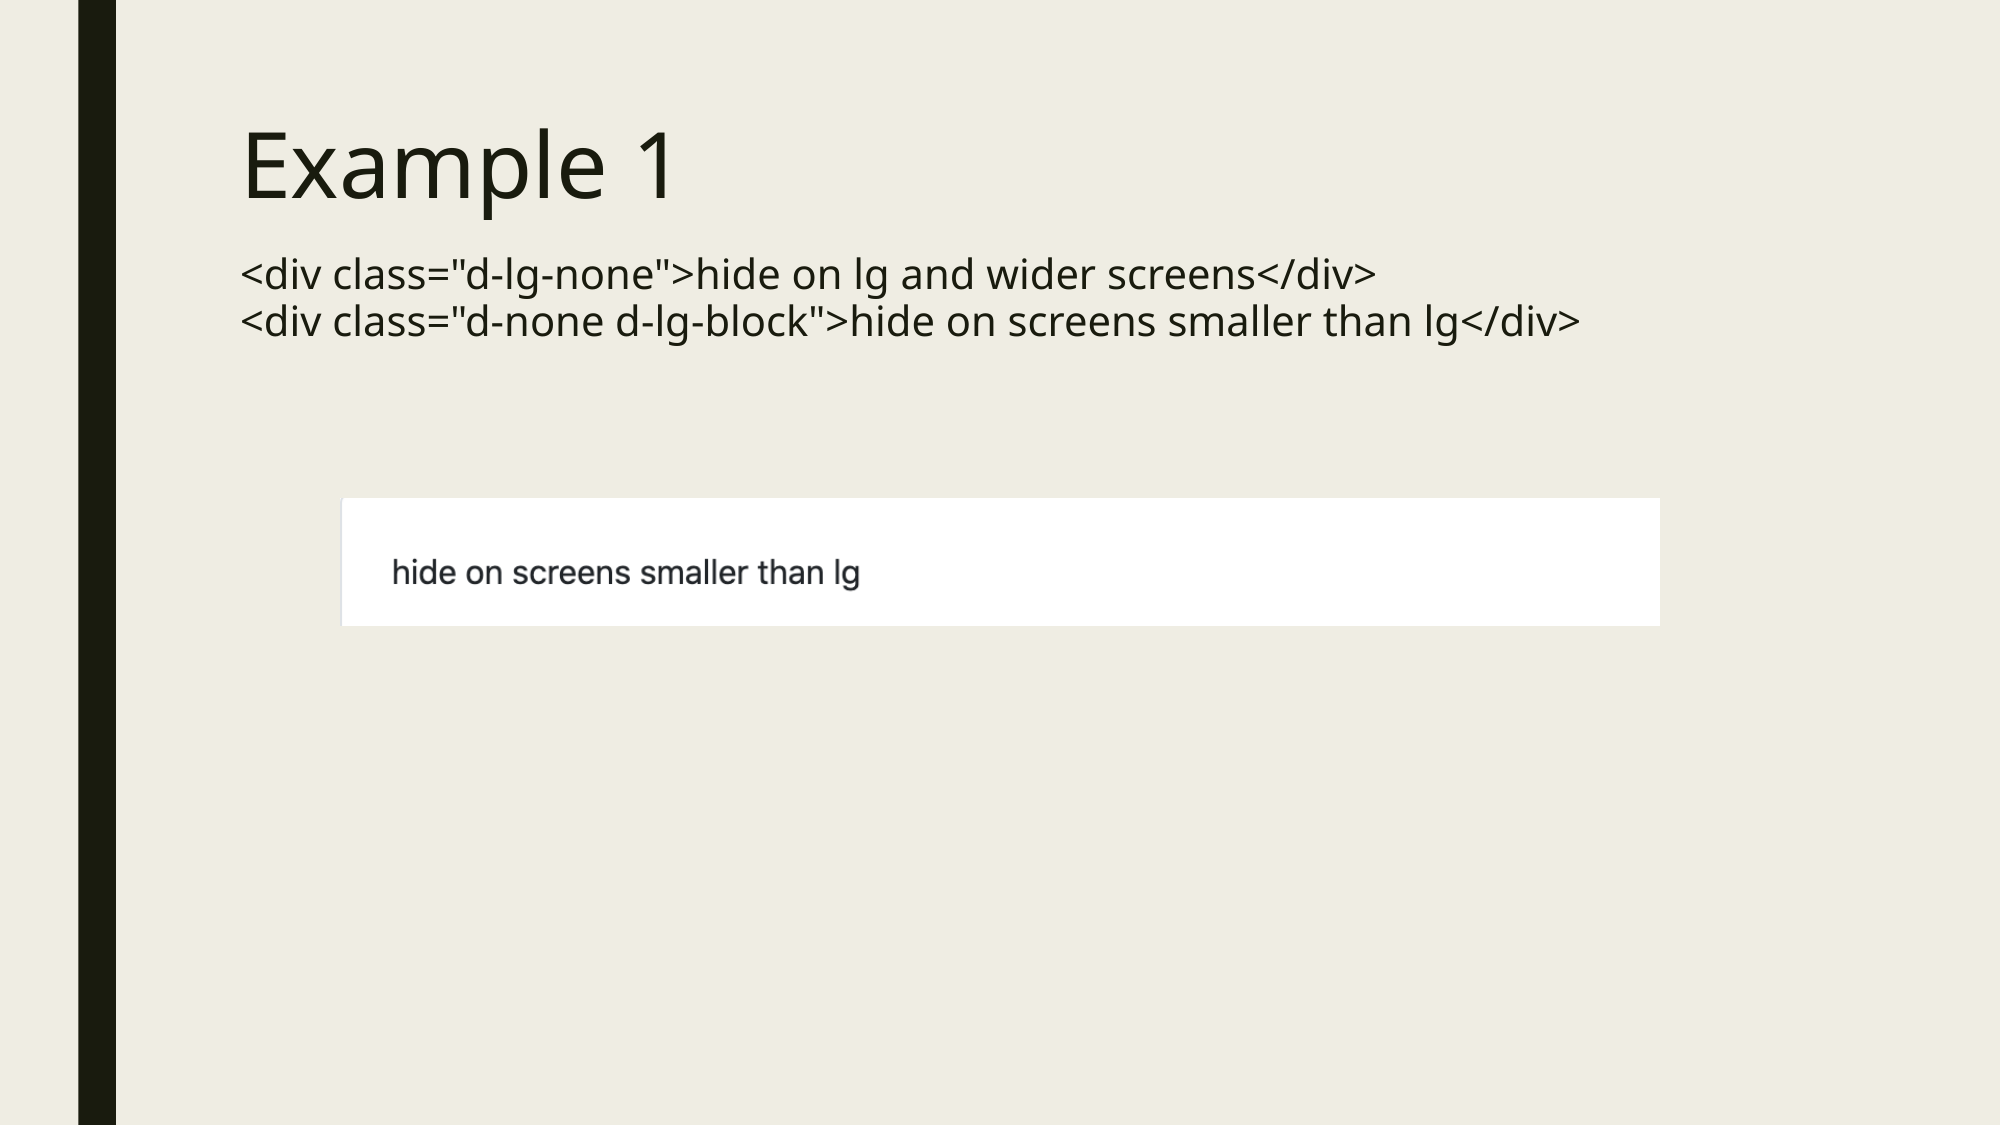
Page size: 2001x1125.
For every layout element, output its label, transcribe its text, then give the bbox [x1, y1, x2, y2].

title Example 1 [225, 112, 1800, 244]
list <div class="d-lg-none">hide on lg and wider screens</div> <div class="d-none d-lg-block">hide on screens smaller than lg</div> [225, 244, 1800, 963]
picture [340, 498, 1660, 626]
